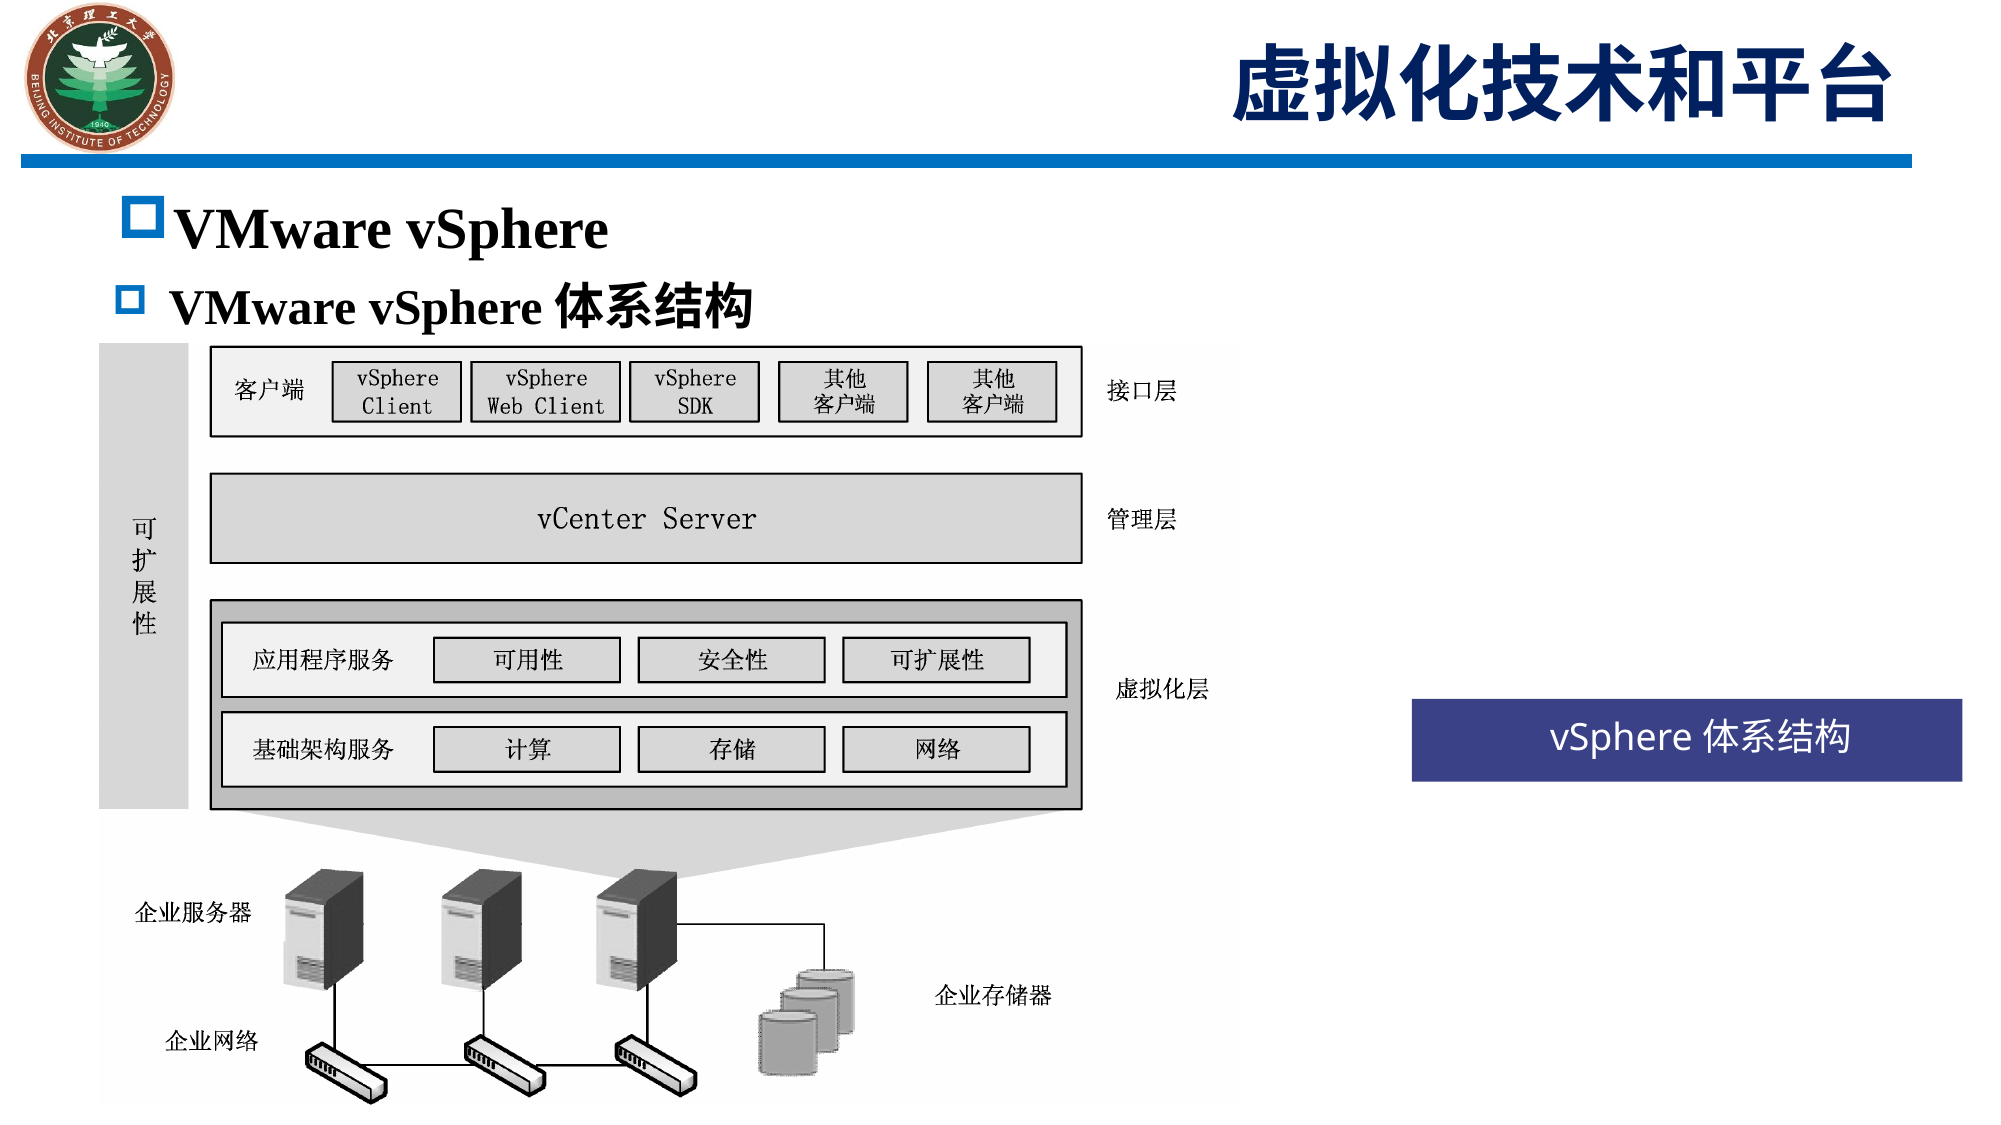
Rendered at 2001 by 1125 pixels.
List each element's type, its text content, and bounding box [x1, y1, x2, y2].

text_box VMware vSphere体系结构 [97, 267, 770, 343]
text_box VMware vSphere [102, 182, 625, 268]
text_box [21, 154, 1912, 168]
text_box 虚拟化技术和平台 [962, 51, 1912, 139]
text_box [1411, 698, 1963, 782]
text_box vSphere体系结构 [1535, 705, 1867, 766]
picture [21, 0, 178, 156]
picture [99, 343, 1238, 1105]
